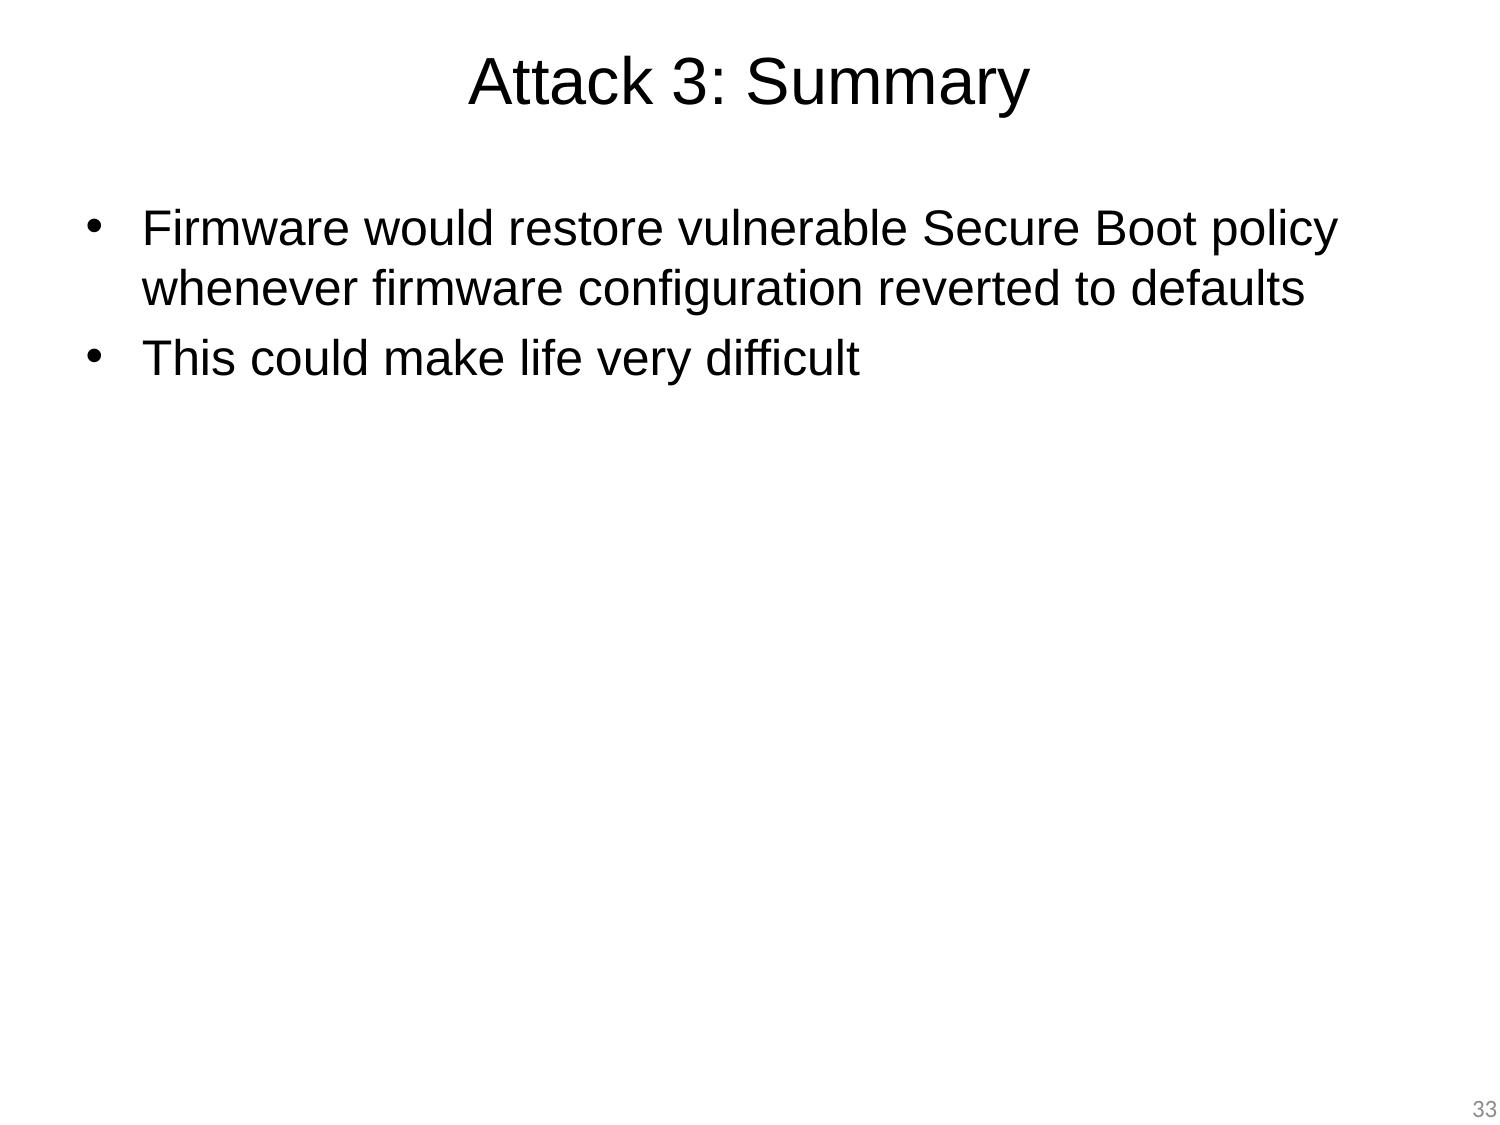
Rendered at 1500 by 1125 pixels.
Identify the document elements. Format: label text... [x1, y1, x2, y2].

slide_number 33 [1162, 1077, 1500, 1125]
title Attack 3: Summary [75, 0, 1425, 156]
text_box Firmware would restore vulnerable Secure Boot policy whenever firmware configuration reverted to defaults This could make life very difficult [70, 187, 1421, 1105]
